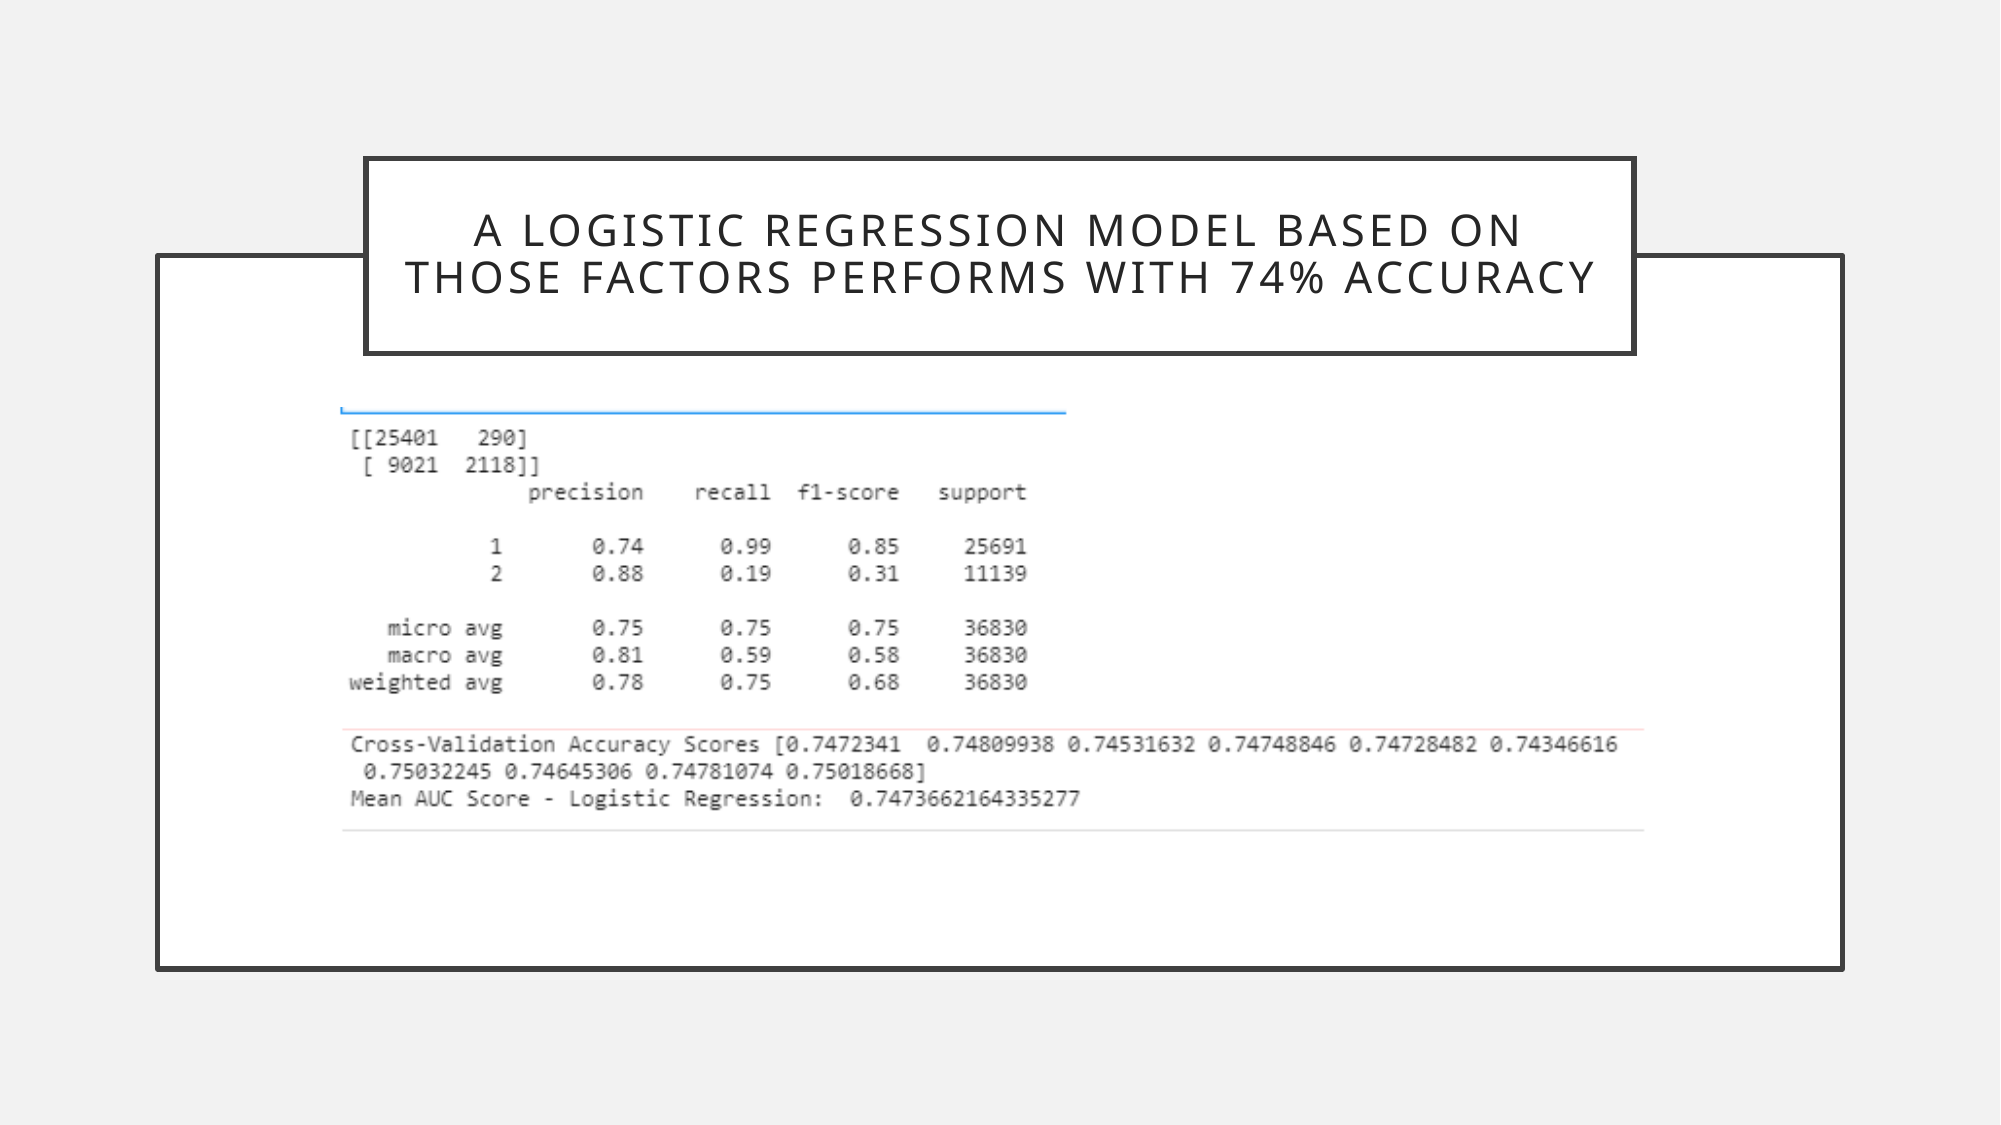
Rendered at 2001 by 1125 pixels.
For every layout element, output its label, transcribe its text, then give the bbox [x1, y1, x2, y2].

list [337, 407, 1665, 888]
title A logistic regression model based on those factors performs with 74% accuracy [363, 156, 1637, 356]
text_box [156, 255, 1843, 970]
